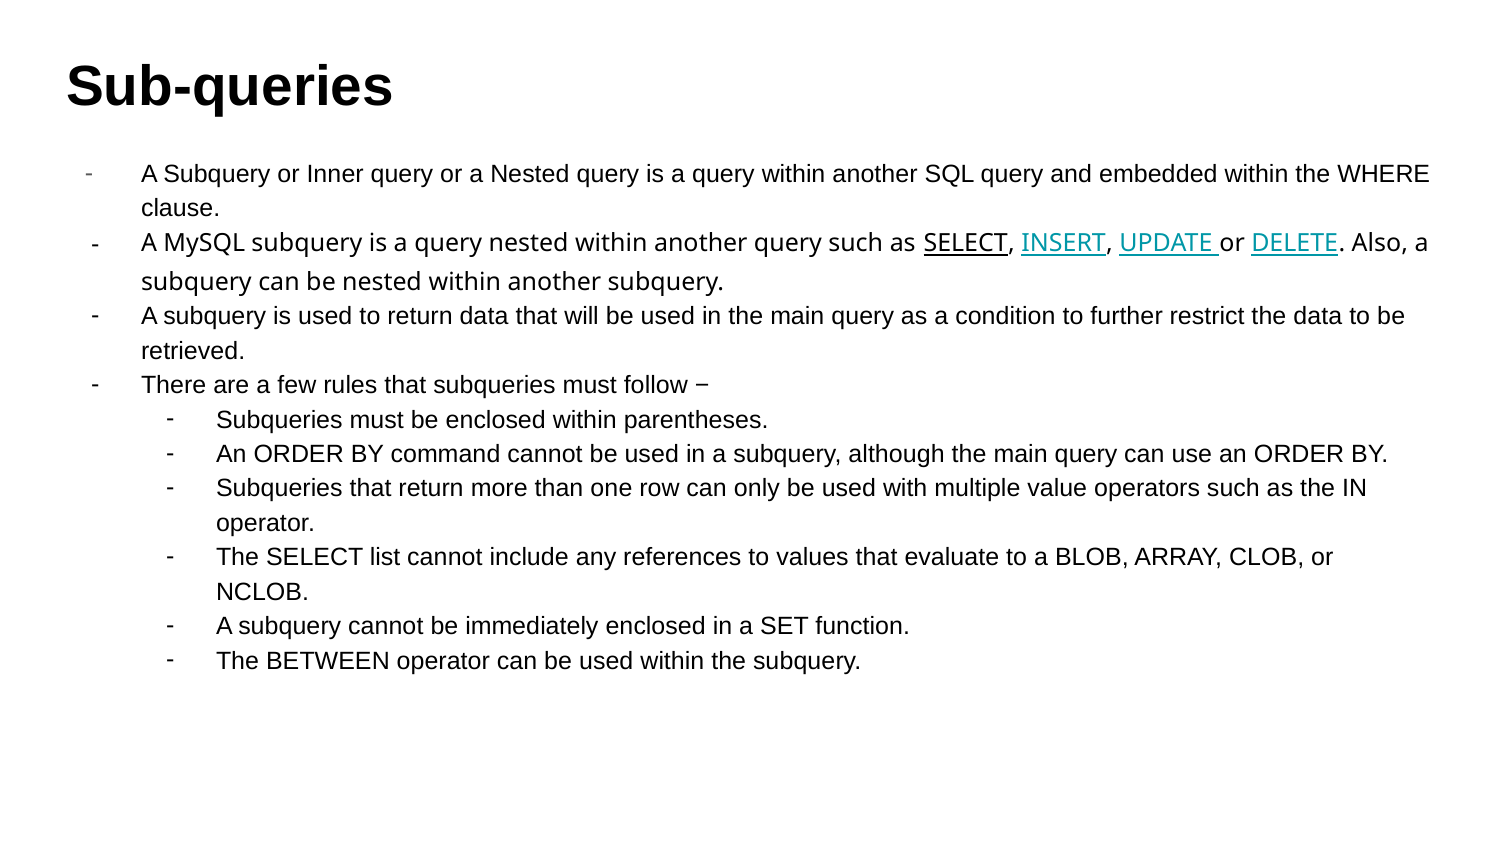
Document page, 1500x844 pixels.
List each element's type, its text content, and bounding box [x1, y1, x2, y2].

title Sub-queries [51, 34, 1449, 128]
list A Subquery or Inner query or a Nested query is a query within another SQL query and embedded within the WHERE clause. A MySQL subquery is a query nested within another query such as SELECT, INSERT, UPDATE or DELETE. Also, a subquery can be nested within another subquery. A subquery is used to return data that will be used in the main query as a condition to further restrict the data to be retrieved. There are a few rules that subqueries must follow − Subqueries must be enclosed within parentheses. An ORDER BY command cannot be used in a subquery, although the main query can use an ORDER BY. Subqueries that return more than one row can only be used with multiple value operators such as the IN operator. The SELECT list cannot include any references to values that evaluate to a BLOB, ARRAY, CLOB, or NCLOB. A subquery cannot be immediately enclosed in a SET function. The BETWEEN operator can be used within the subquery. [51, 137, 1449, 750]
